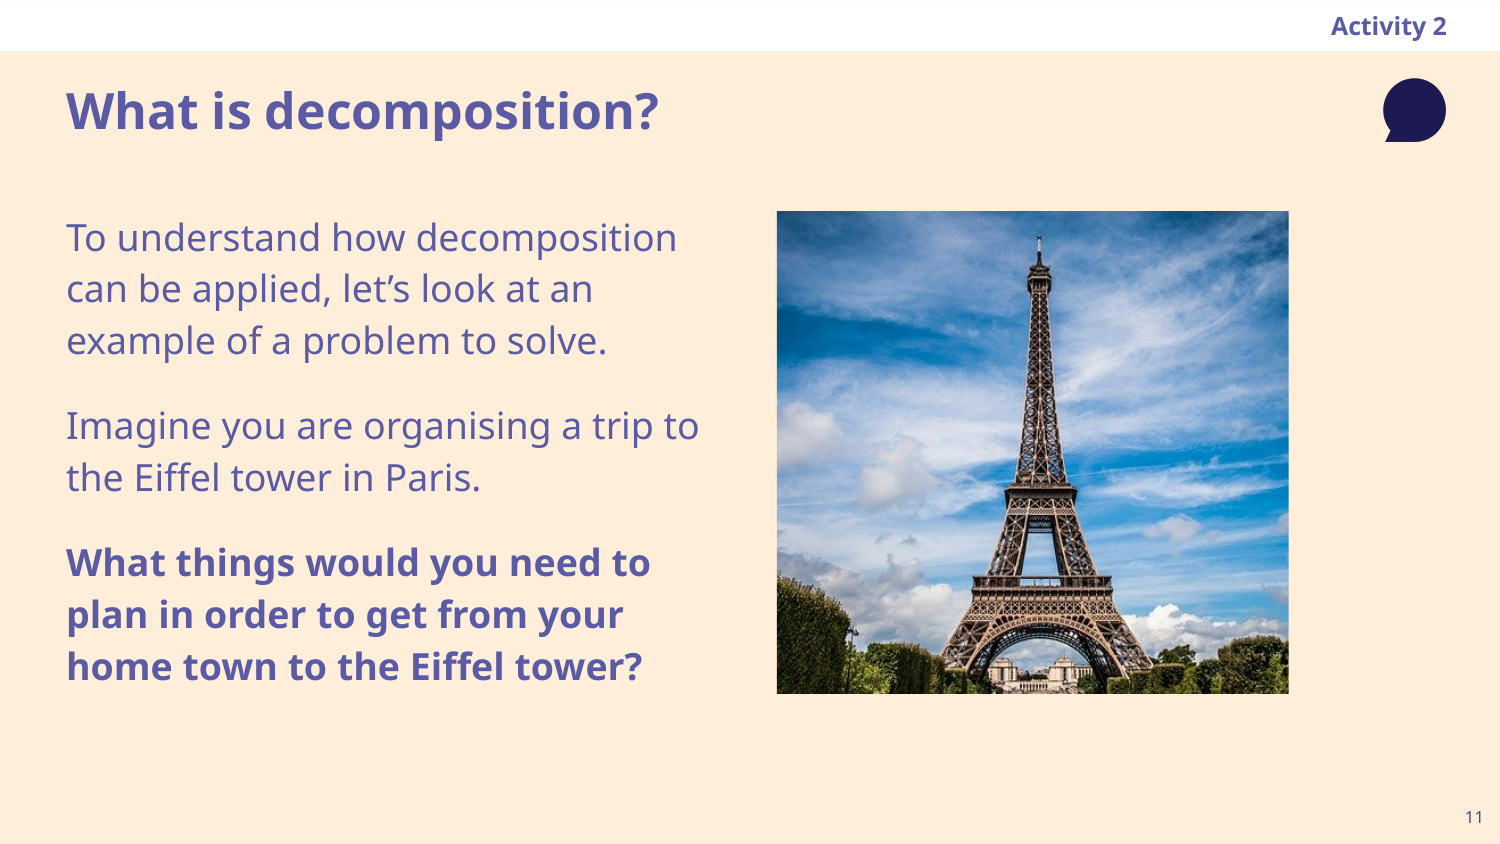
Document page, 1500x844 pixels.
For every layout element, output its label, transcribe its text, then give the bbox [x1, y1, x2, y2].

list To understand how decomposition can be applied, let’s look at an example of a problem to solve. Imagine you are organising a trip to the Eiffel tower in Paris. What things would you need to plan in order to get from your home town to the Eiffel tower? [51, 191, 723, 793]
picture [1381, 75, 1448, 144]
title What is decomposition? [51, 52, 1449, 167]
slide_number ‹#› [1448, 792, 1500, 844]
picture [776, 211, 1289, 694]
subtitle Activity 2 [862, 0, 1448, 52]
picture [1276, 467, 1289, 474]
